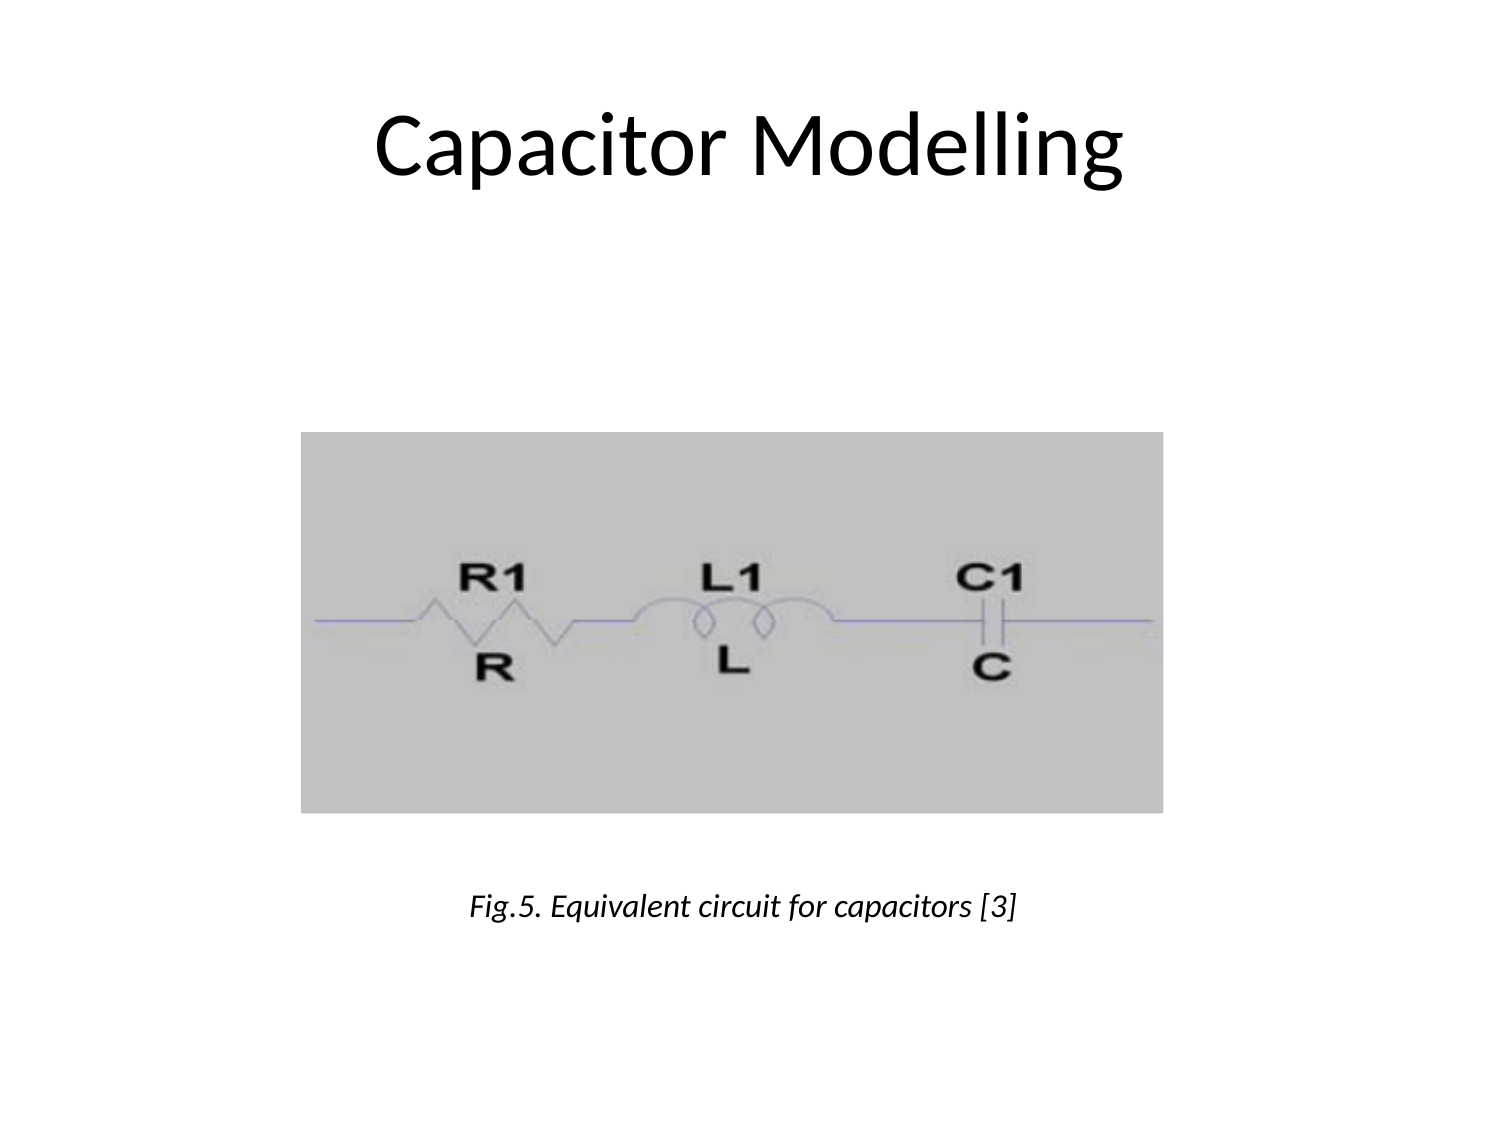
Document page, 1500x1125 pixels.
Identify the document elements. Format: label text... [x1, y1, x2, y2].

text_box Fig.5. Equivalent circuit for capacitors [3] [454, 877, 1105, 932]
title Capacitor Modelling [75, 45, 1425, 233]
picture [300, 432, 1164, 816]
